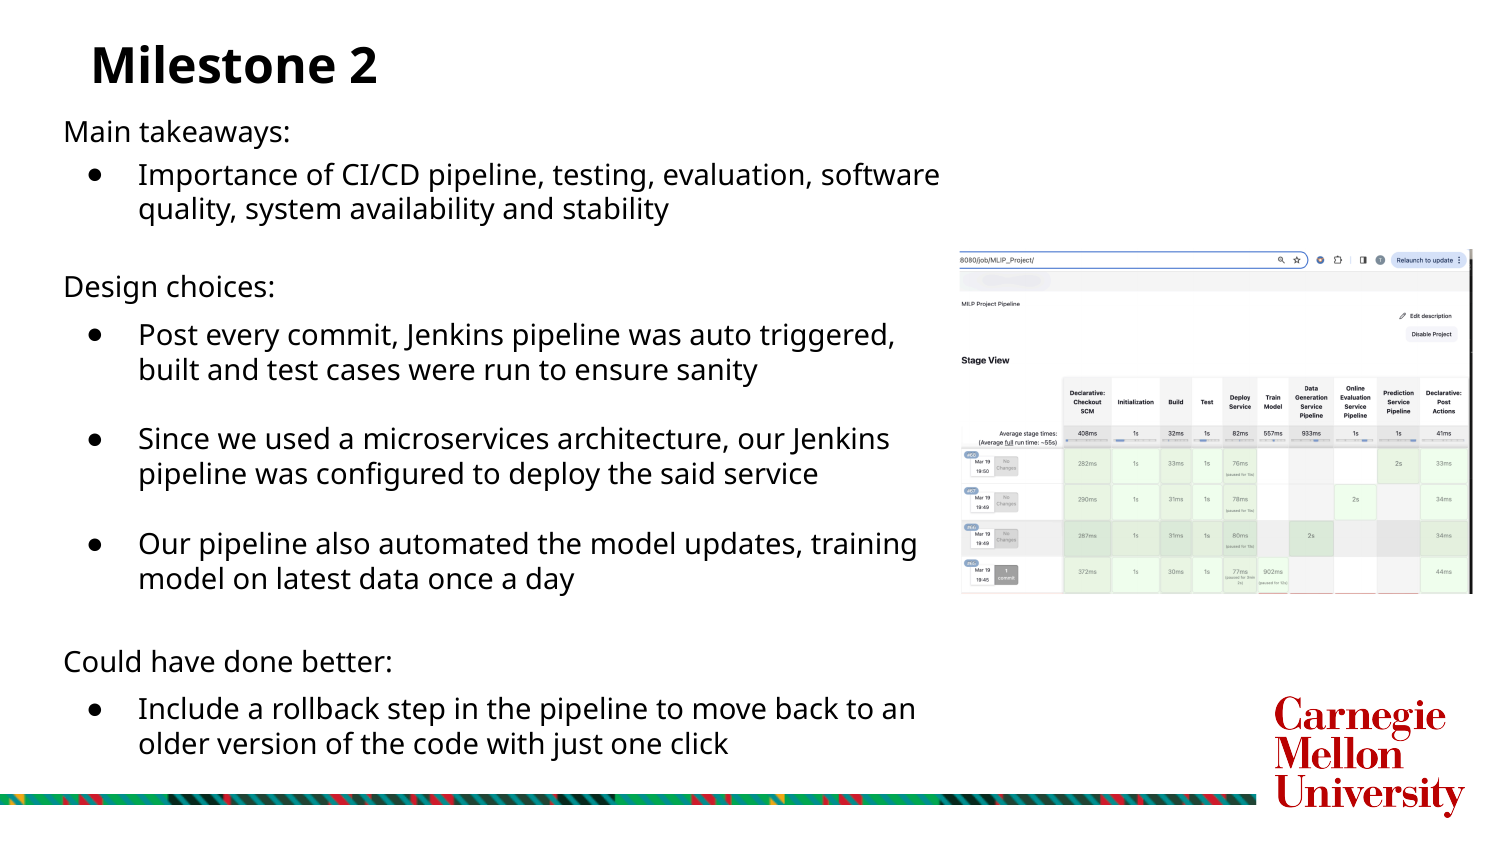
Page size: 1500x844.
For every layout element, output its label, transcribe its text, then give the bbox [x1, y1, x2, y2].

picture [959, 248, 1474, 596]
picture [0, 794, 1257, 805]
list Main takeaways: Importance of CI/CD pipeline, testing, evaluation, software quality, system availability and stability Design choices: Post every commit, Jenkins pipeline was auto triggered, built and test cases were run to ensure sanity Since we used a microservices architecture, our Jenkins pipeline was configured to deploy the said service Our pipeline also automated the model updates, training model on latest data once a day Could have done better: Include a rollback step in the pipeline to move back to an older version of the code with just one click [48, 106, 960, 790]
title Milestone 2 [75, 26, 1425, 127]
picture [1275, 696, 1465, 818]
